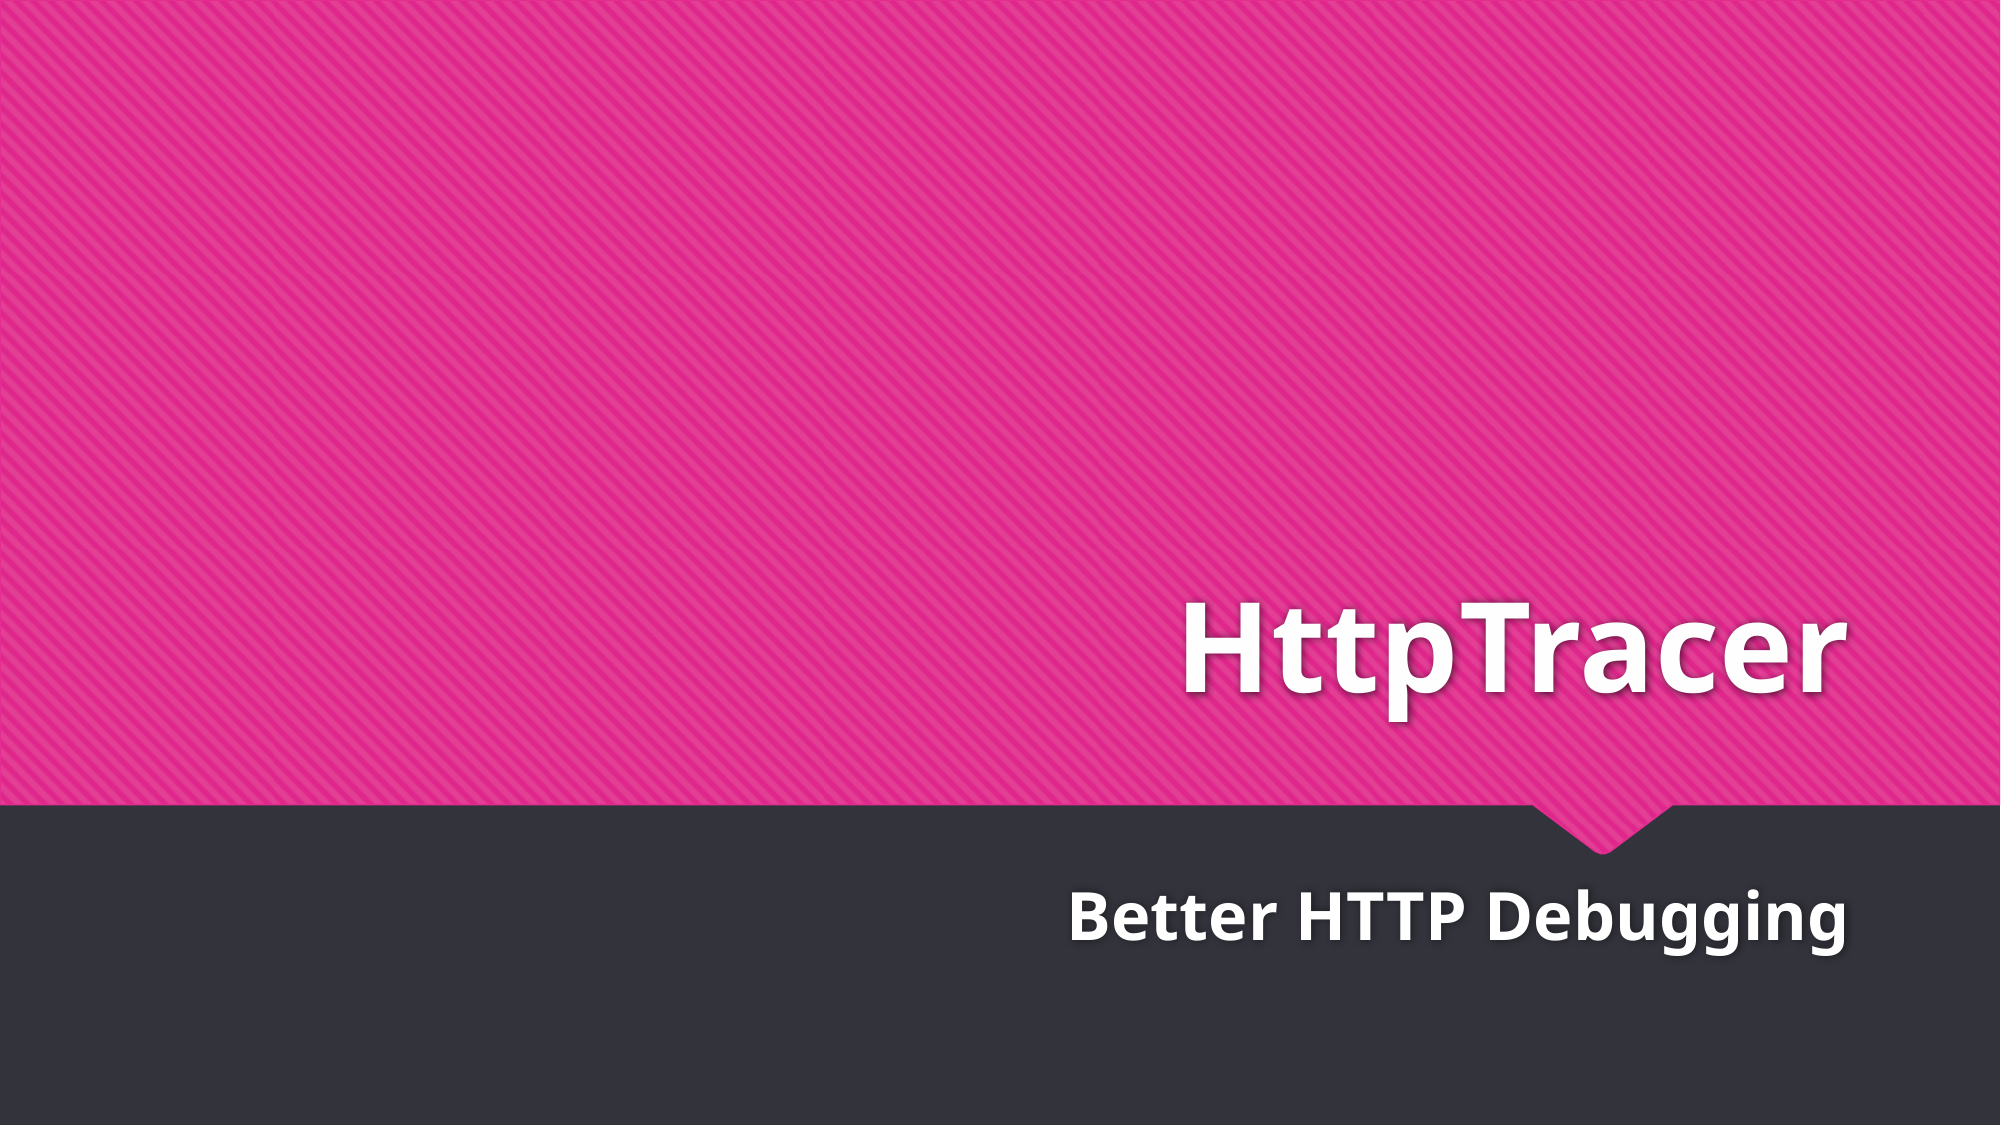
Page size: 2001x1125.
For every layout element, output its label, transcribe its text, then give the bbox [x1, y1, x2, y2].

list Better HTTP Debugging [132, 866, 1866, 938]
title HttpTracer [132, 484, 1866, 726]
